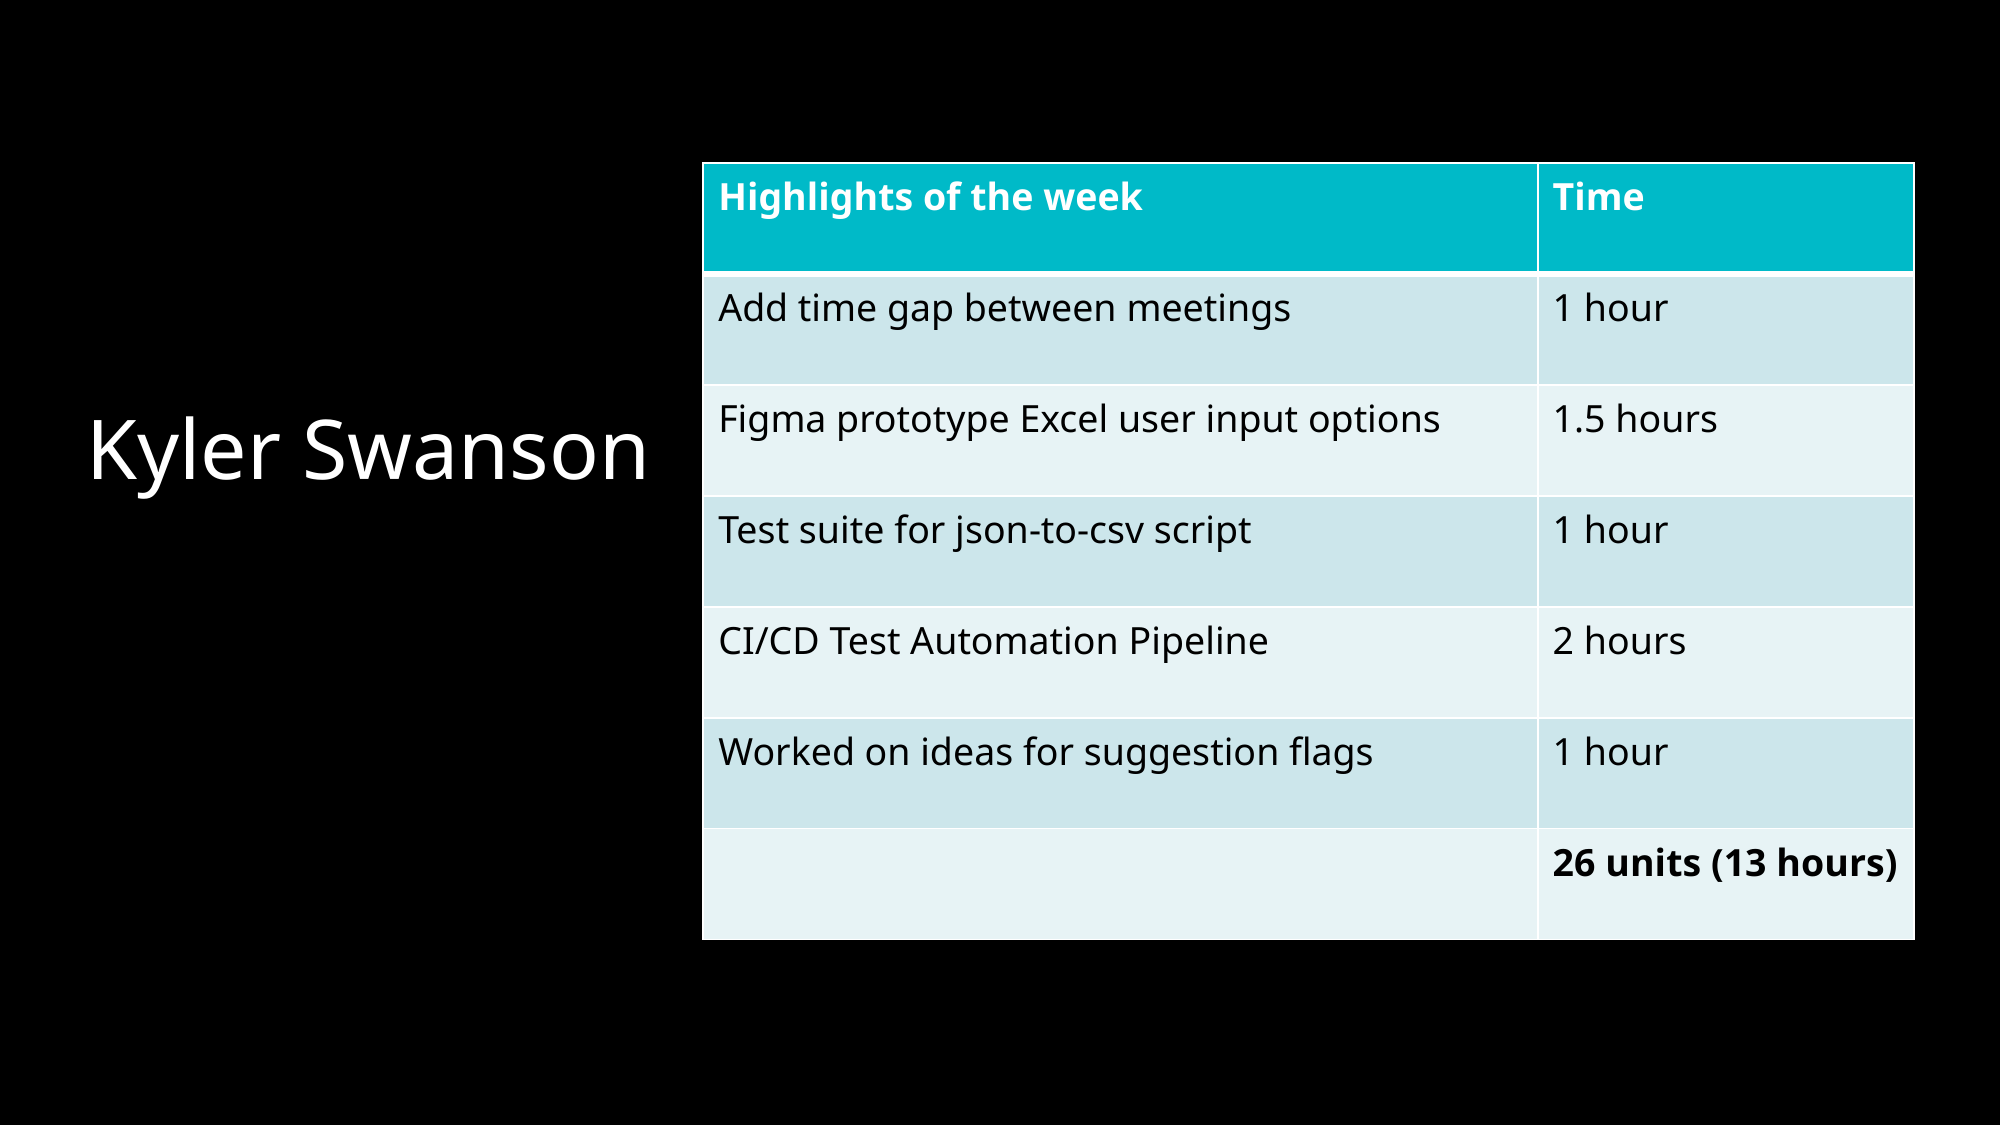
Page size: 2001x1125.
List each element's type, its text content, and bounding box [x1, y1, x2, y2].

table_cell CI/CD Test Automation Pipeline [704, 608, 1537, 717]
table_cell 1 hour [1539, 277, 1913, 384]
table_cell [704, 829, 1537, 939]
table_header Highlights of the week [704, 164, 1537, 271]
table_cell 2 hours [1539, 608, 1913, 717]
table_cell 1 hour [1539, 497, 1913, 606]
title Kyler Swanson [85, 408, 652, 522]
table_cell Figma prototype Excel user input options [704, 386, 1537, 495]
table_cell Test suite for json-to-csv script [704, 497, 1537, 606]
table_header Time [1539, 164, 1913, 271]
table_cell Worked on ideas for suggestion flags [704, 719, 1537, 828]
table_cell 1 hour [1539, 719, 1913, 828]
table_cell 26 units (13 hours) [1539, 829, 1913, 939]
table_cell Add time gap between meetings [704, 277, 1537, 384]
table_cell 1.5 hours [1539, 386, 1913, 495]
